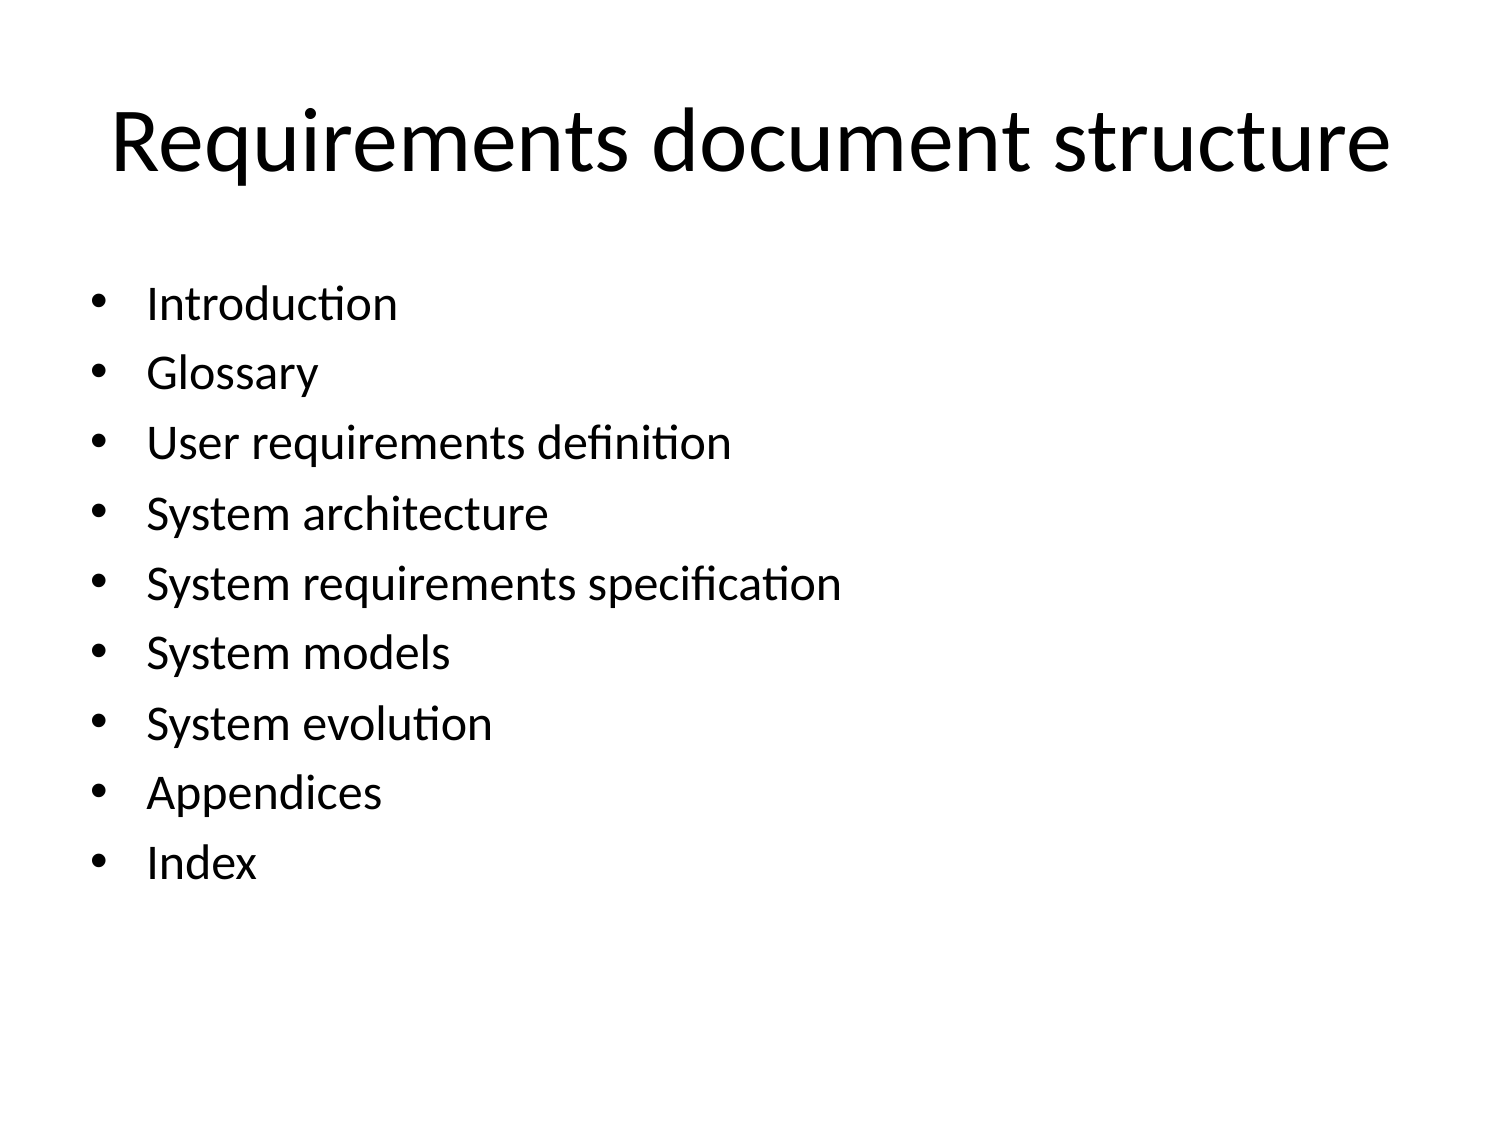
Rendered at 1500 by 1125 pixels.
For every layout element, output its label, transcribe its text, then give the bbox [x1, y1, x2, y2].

list Introduction Glossary User requirements definition System architecture System requirements specification System models System evolution Appendices Index [75, 262, 1425, 1005]
title Requirements document structure [62, 43, 1443, 225]
